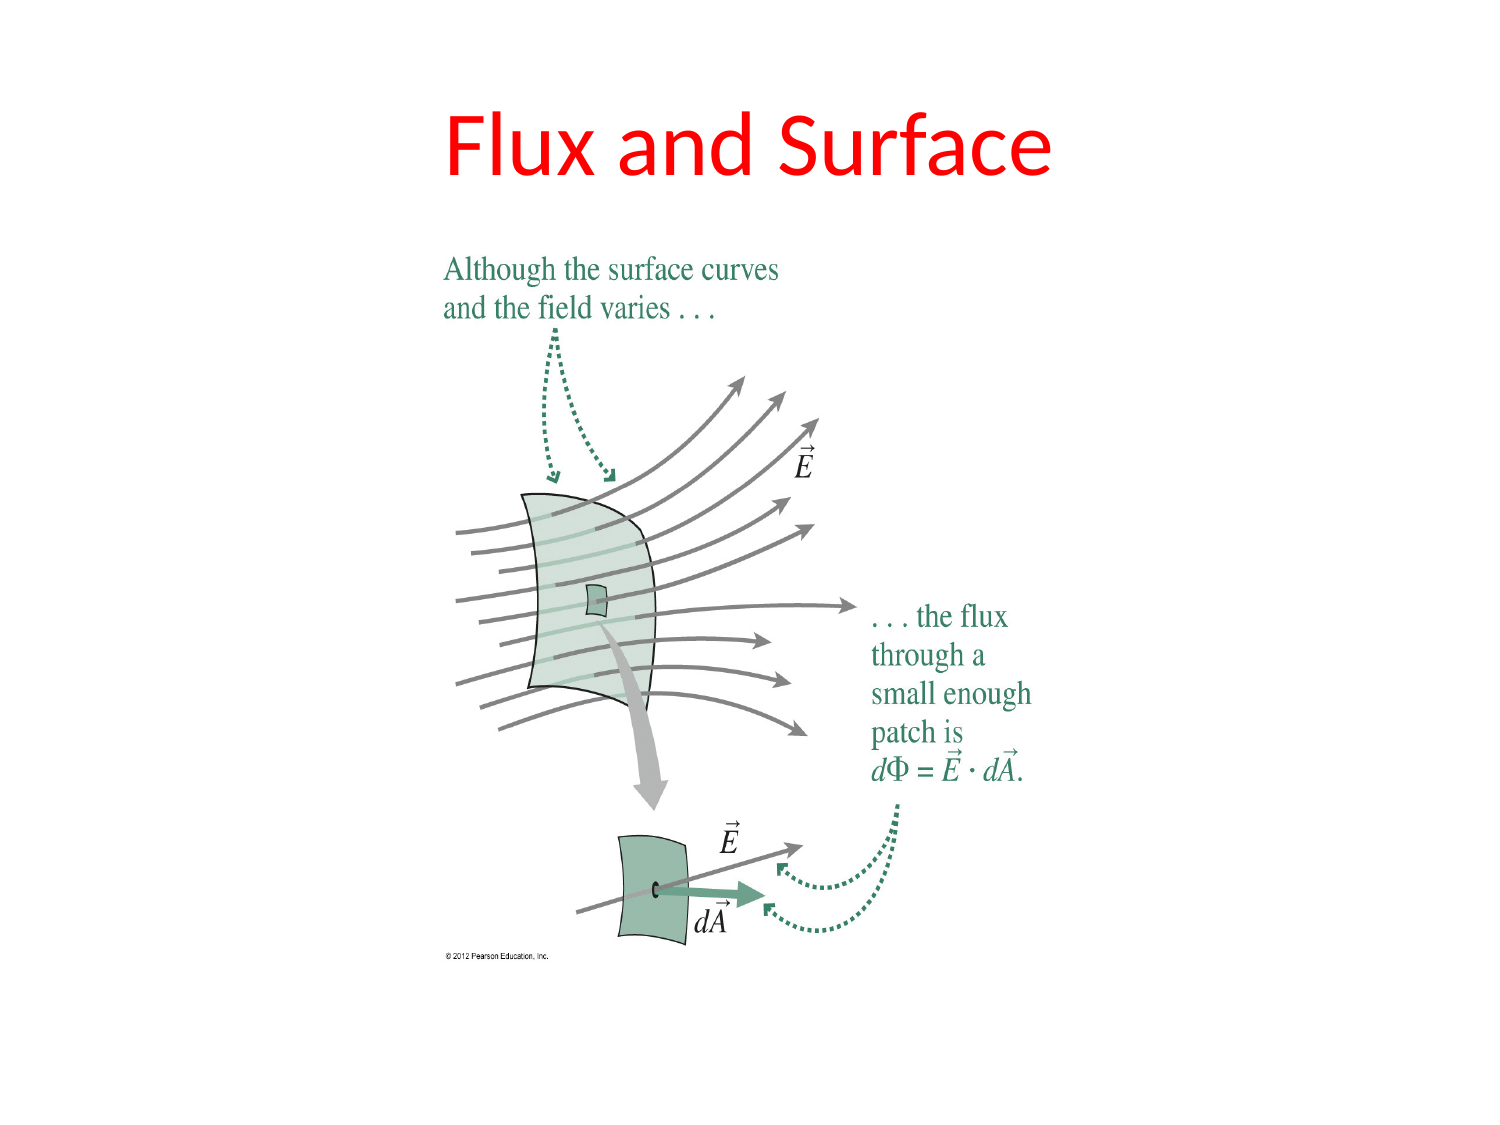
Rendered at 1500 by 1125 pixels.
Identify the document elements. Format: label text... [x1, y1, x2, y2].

title Flux and Surface [75, 45, 1425, 233]
picture [437, 249, 1038, 967]
